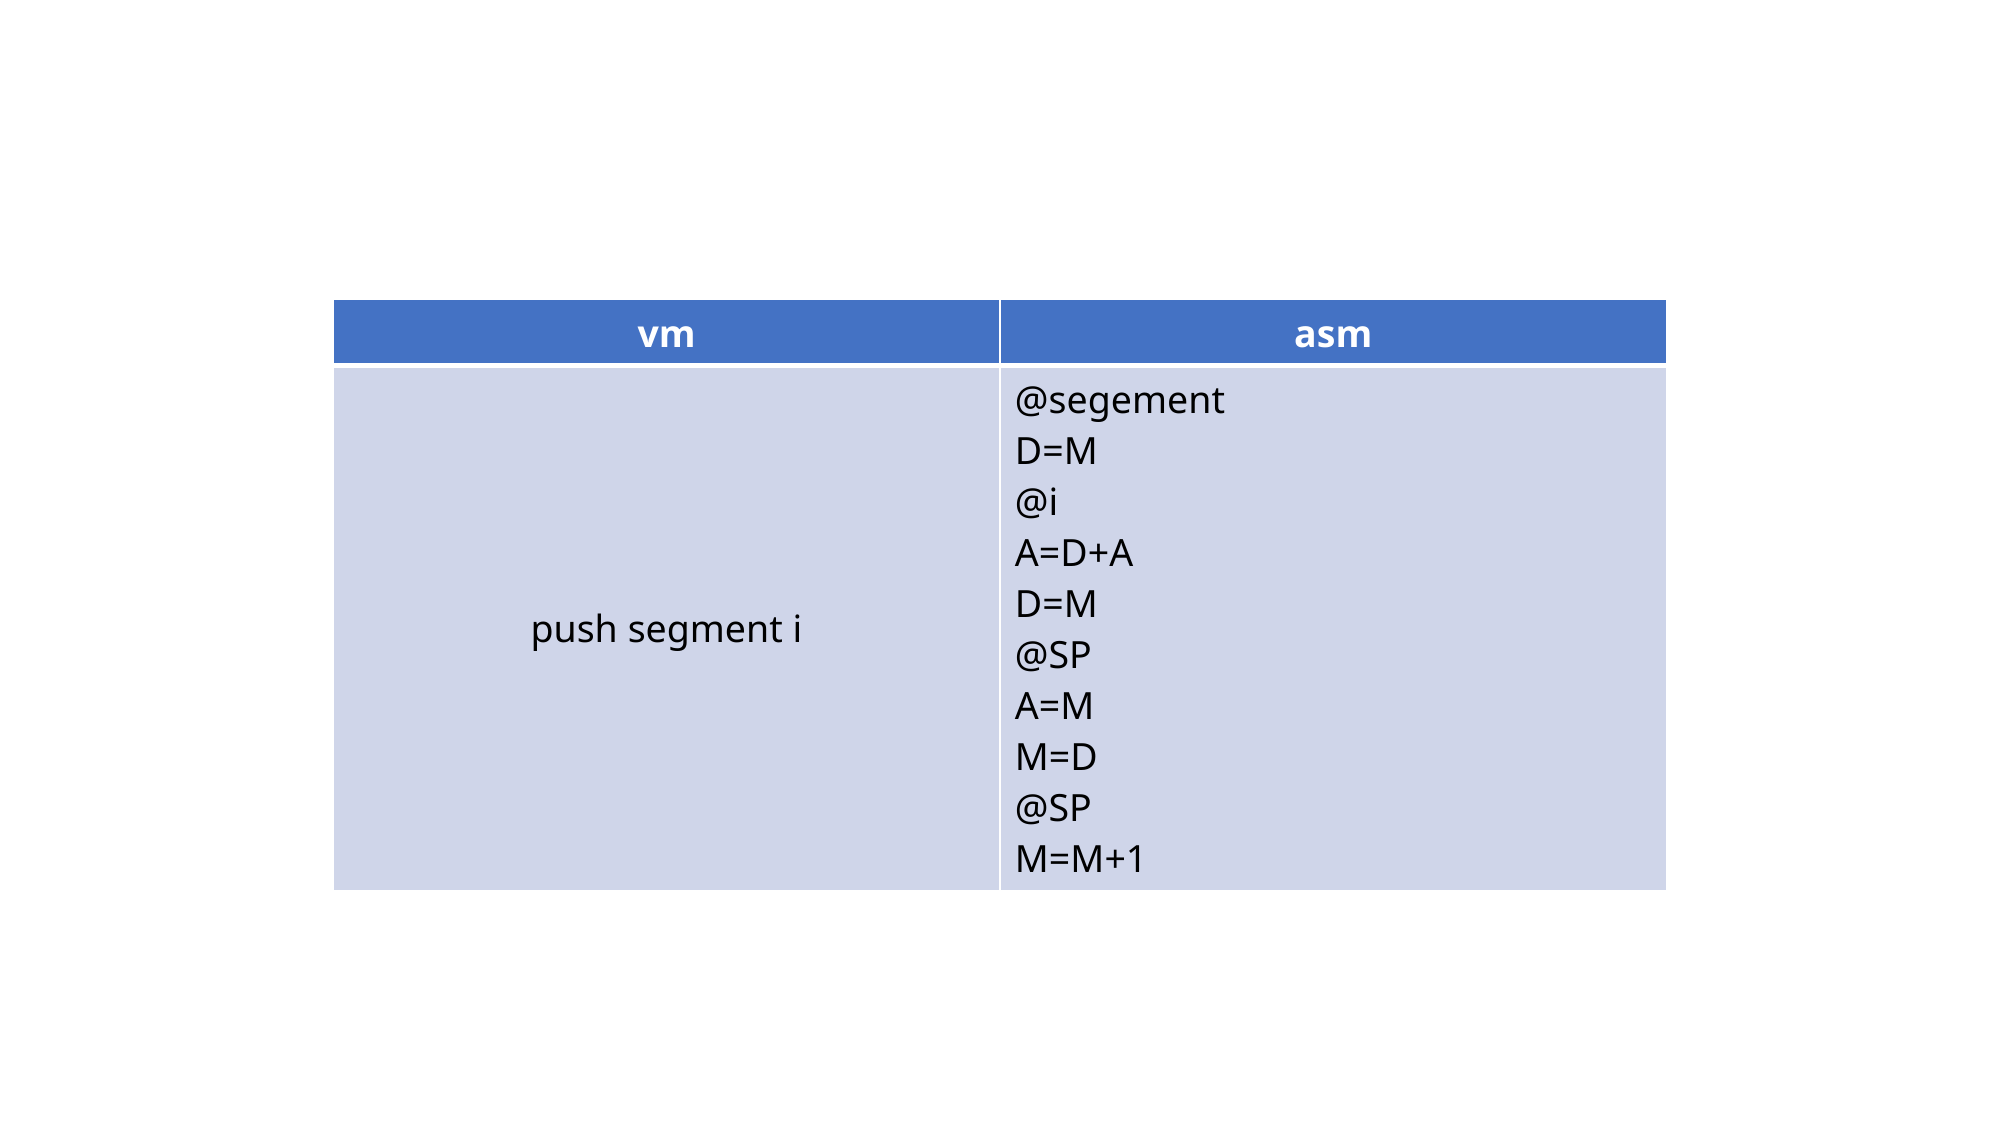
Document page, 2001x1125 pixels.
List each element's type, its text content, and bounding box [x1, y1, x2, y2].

table_header vm [334, 300, 999, 363]
table_cell @segement D=M @i A=D+A D=M @SP A=M M=D @SP M=M+1 [1001, 368, 1666, 890]
table_cell push segment i [334, 368, 999, 890]
table_header asm [1001, 300, 1666, 363]
